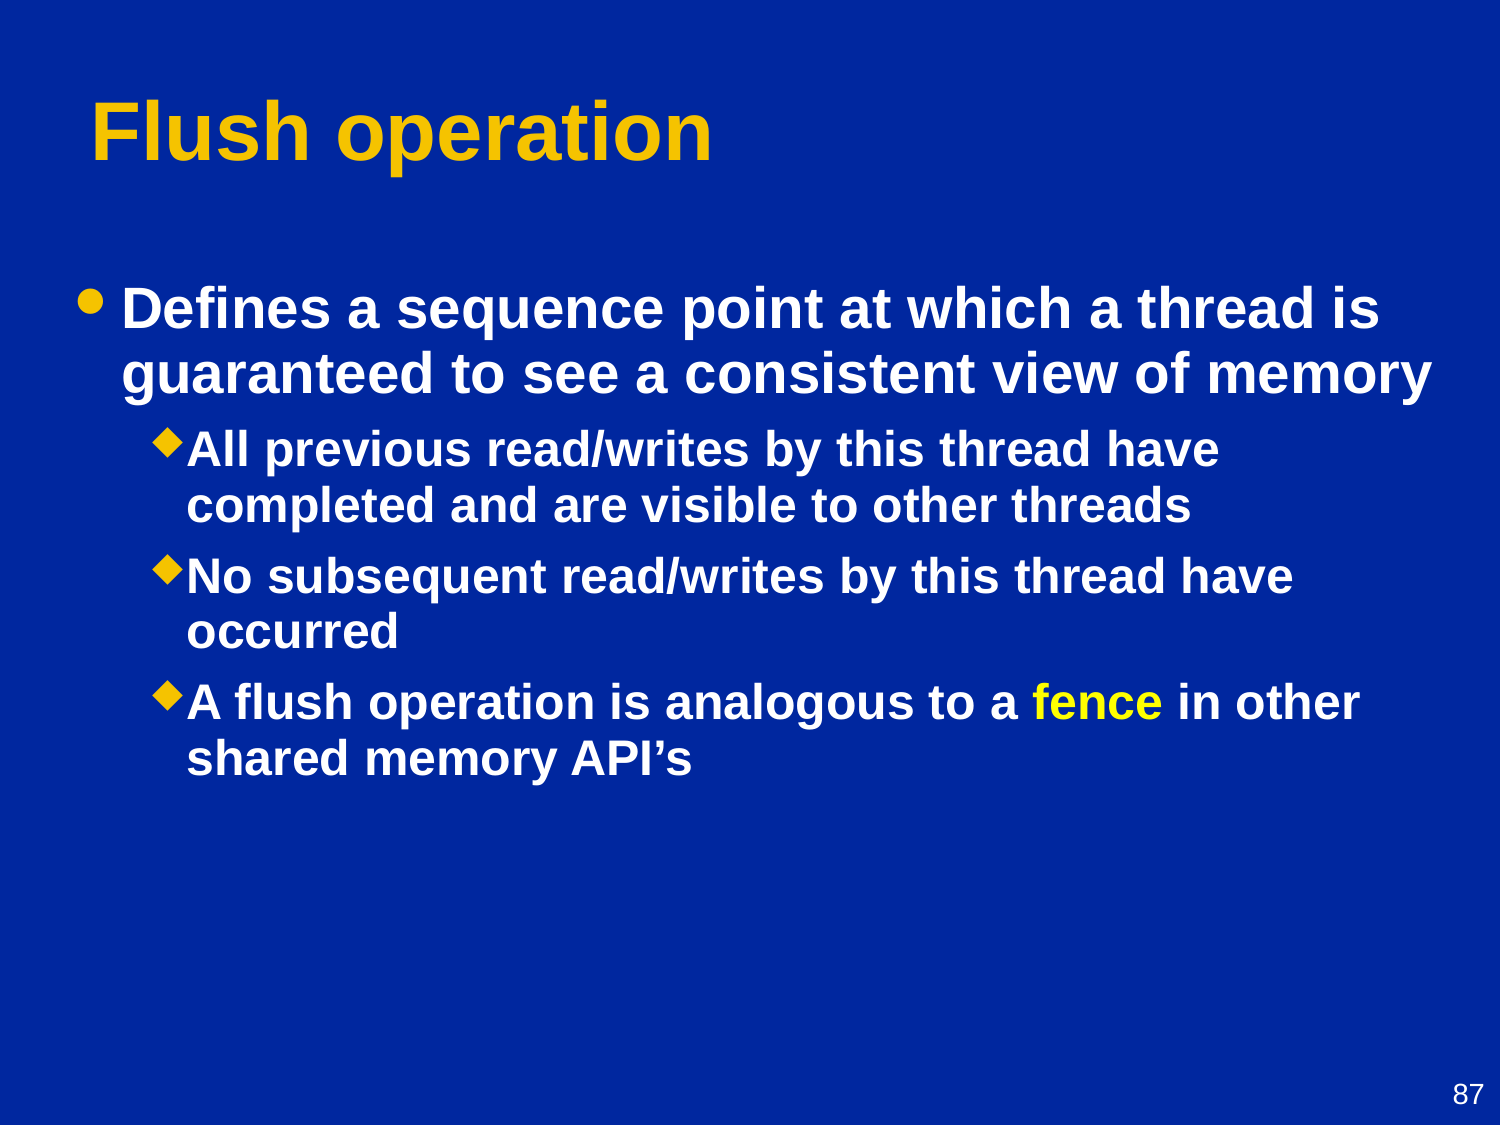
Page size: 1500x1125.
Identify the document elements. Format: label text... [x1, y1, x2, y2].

title Flush operation [75, 40, 1470, 229]
slide_number 87 [1334, 1067, 1500, 1125]
list Defines a sequence point at which a thread is guaranteed to see a consistent view of memory All previous read/writes by this thread have completed and are visible to other threads No subsequent read/writes by this thread have occurred A flush operation is analogous to a fence in other shared memory API’s [58, 181, 1457, 973]
